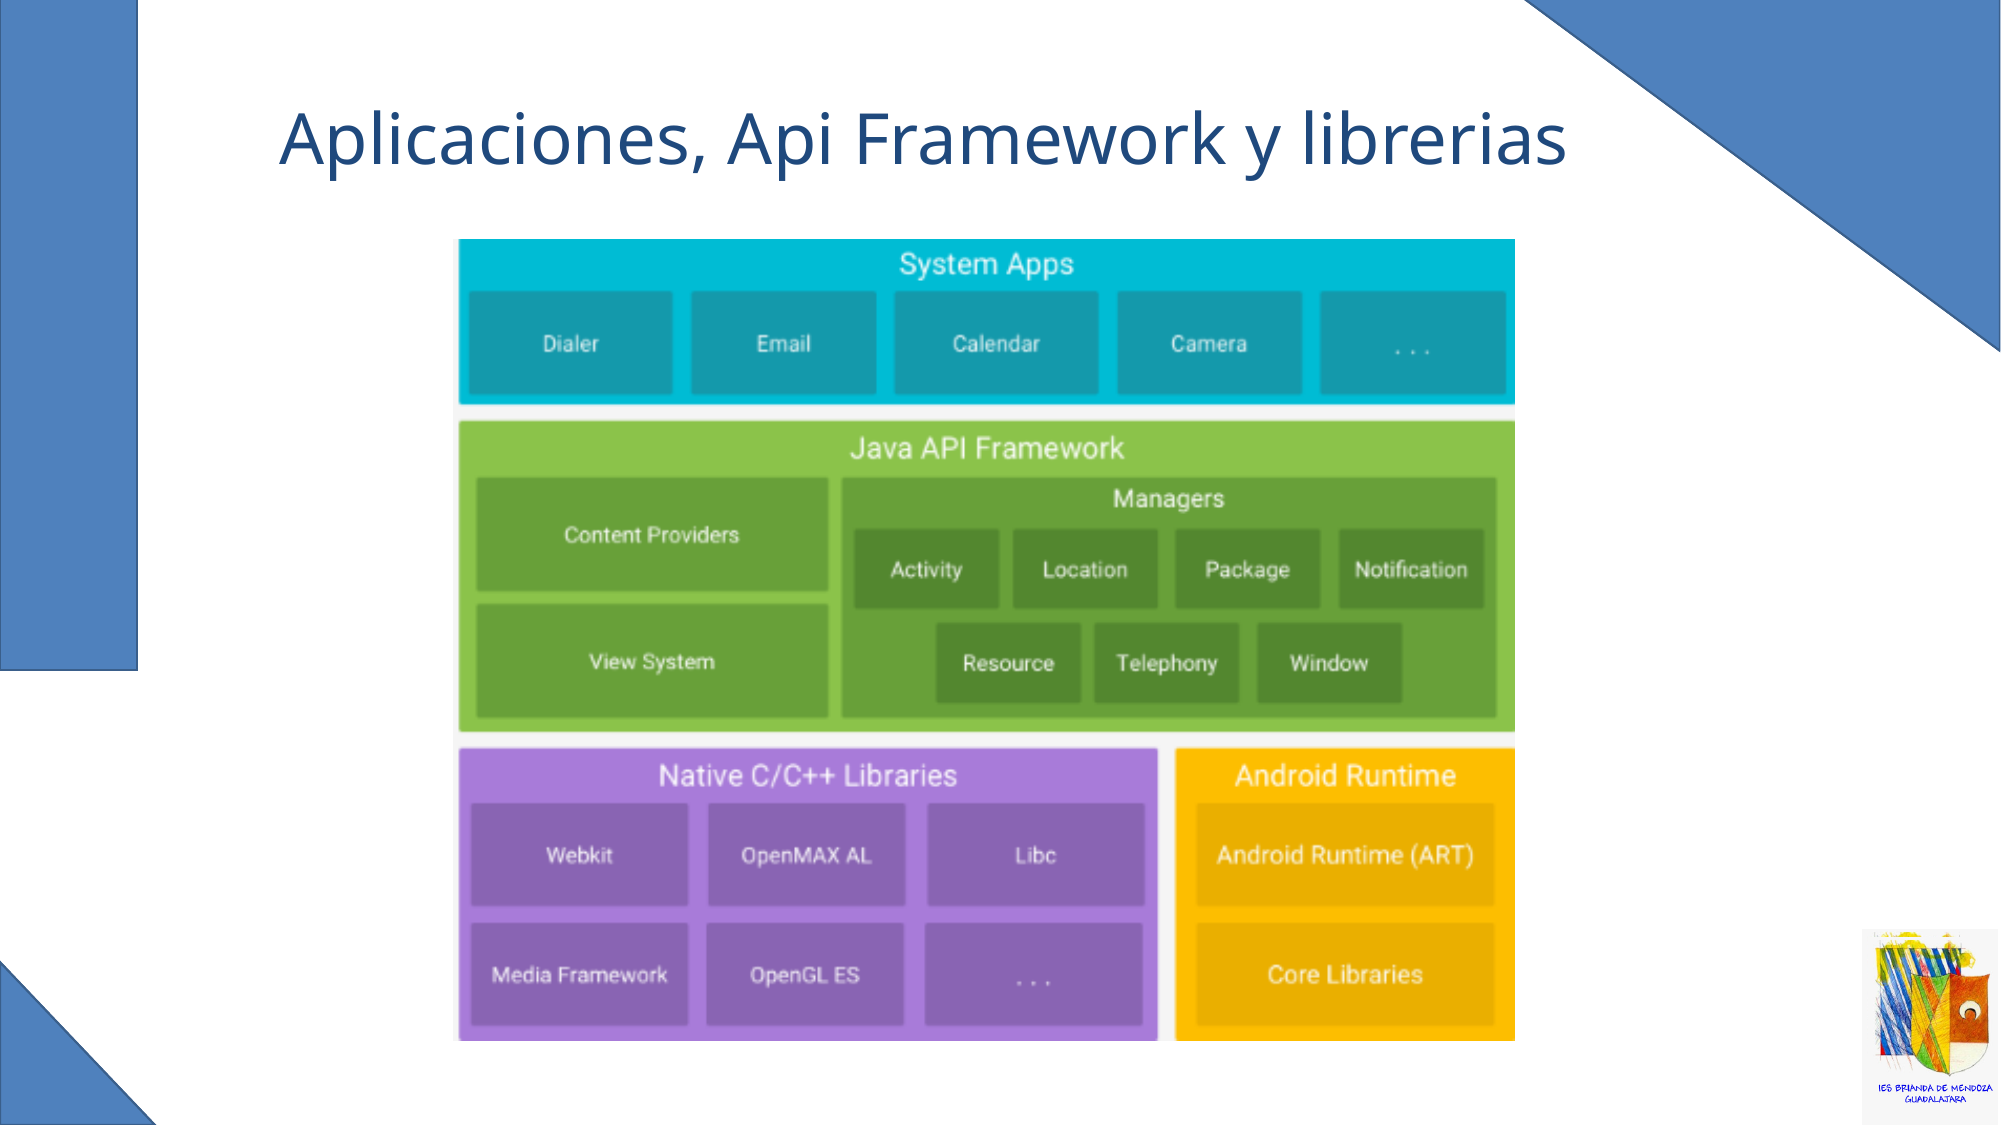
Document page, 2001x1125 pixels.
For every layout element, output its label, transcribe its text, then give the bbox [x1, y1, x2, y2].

title Aplicaciones, Api Framework y librerias [250, 59, 1599, 224]
picture [1862, 929, 1998, 1125]
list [453, 239, 1515, 1041]
